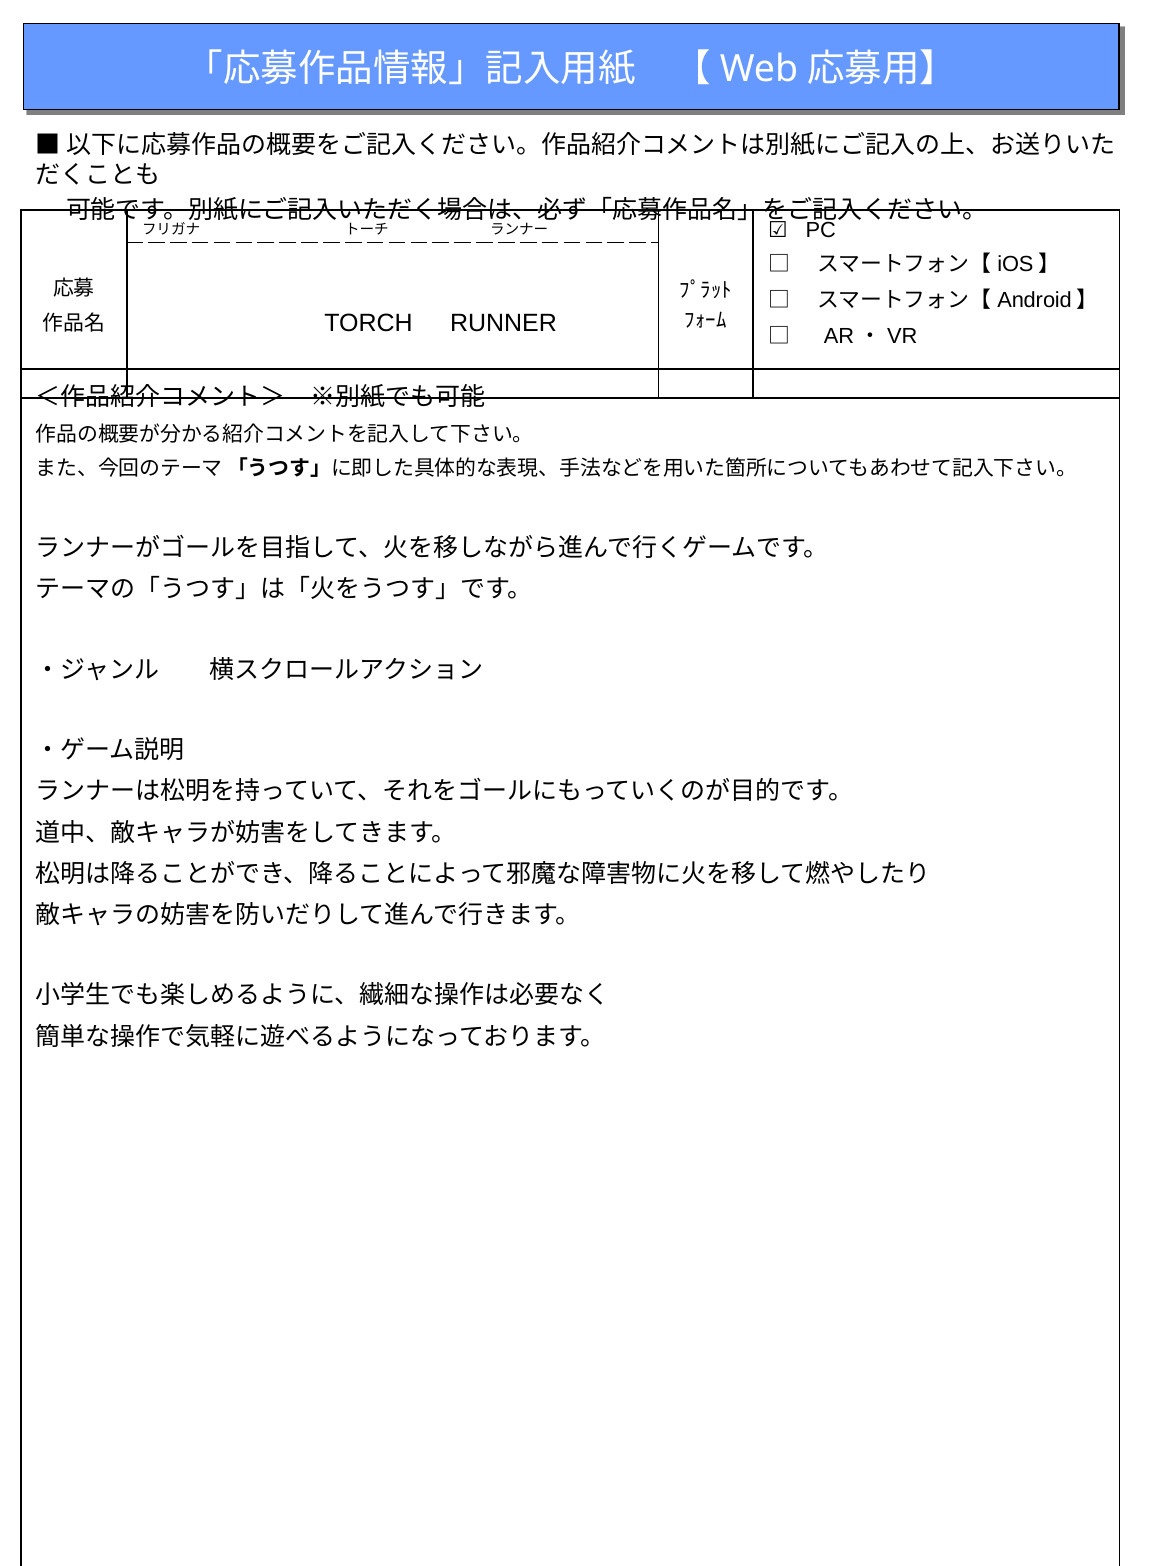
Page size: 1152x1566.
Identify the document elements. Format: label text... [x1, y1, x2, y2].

text_box ■以下に応募作品の概要をご記入ください。作品紹介コメントは別紙にご記入の上、お送りいただくことも 可能です。別紙にご記入いただく場合は、必ず「応募作品名」をご記入ください。 [20, 121, 1152, 231]
table_header ☑ PC □ スマートフォン【iOS】 □ スマートフォン【Android】 □ AR・VR [754, 211, 1119, 368]
table_header フリガナ トーチ ランナー [128, 211, 658, 242]
table_header 応募 作品名 [22, 211, 126, 368]
table_header ﾌﾟﾗｯﾄﾌｫｰﾑ [659, 211, 752, 368]
text_box 「応募作品情報」記入用紙 【Web応募用】 [23, 23, 1120, 110]
table_cell TORCH RUNNER [128, 242, 658, 368]
table_header ＜作品紹介コメント＞ ※別紙でも可能 作品の概要が分かる紹介コメントを記入して下さい。 また、今回のテーマ 「うつす」に即した具体的な表現、手法などを用いた箇所についてもあわせて記入下さい。 ランナーがゴールを目指して、火を移しながら進んで行くゲームです。 テーマの「うつす」は「火をうつす」です。 ・ジャンル 横スクロールアクション ・ゲーム説明 ランナーは松明を持っていて、それをゴールにもっていくのが目的です。 道中、敵キャラが妨害をしてきます。 松明は降ることができ、降ることによって邪魔な障害物に火を移して燃やしたり 敵キャラの妨害を防いだりして進んで行きます。 小学生でも楽しめるように、繊細な操作は必要なく 簡単な操作で気軽に遊べるようになっております。 [22, 370, 1119, 1566]
